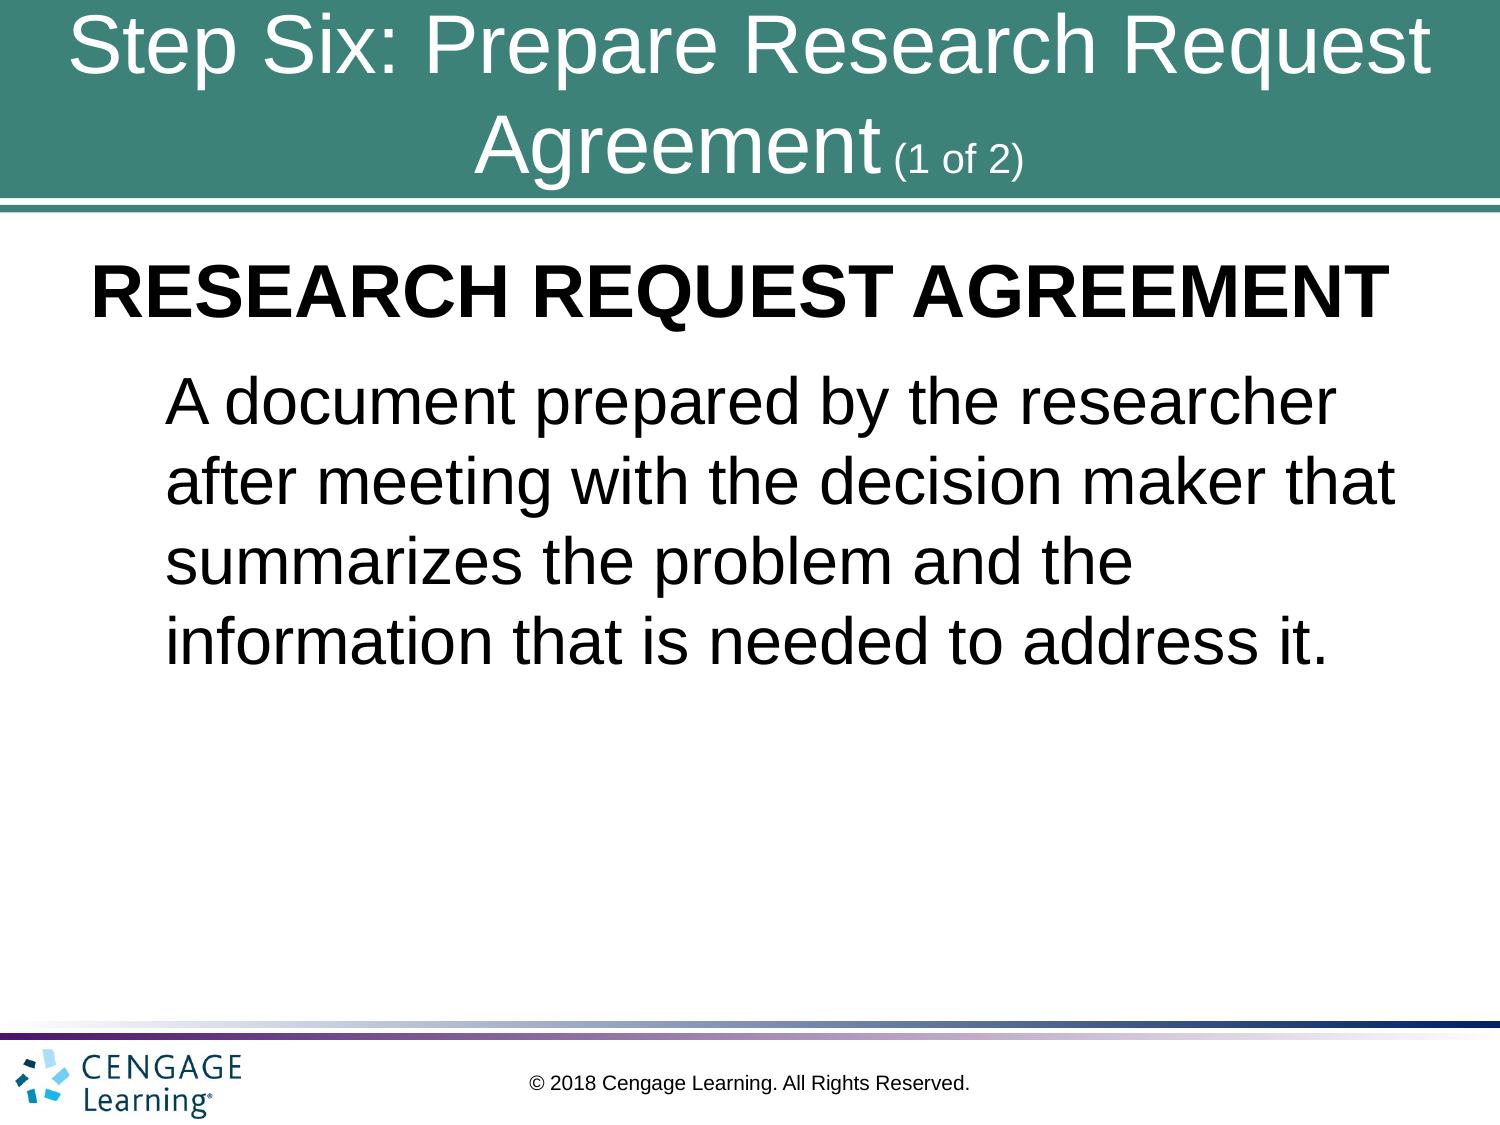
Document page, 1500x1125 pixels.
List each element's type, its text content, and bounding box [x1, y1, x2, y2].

list RESEARCH REQUEST AGREEMENT A document prepared by the researcher after meeting with the decision maker that summarizes the problem and the information that is needed to address it. [74, 234, 1426, 1001]
picture [15, 1049, 241, 1119]
title Step Six: Prepare Research Request Agreement (1 of 2) [44, 0, 1456, 181]
